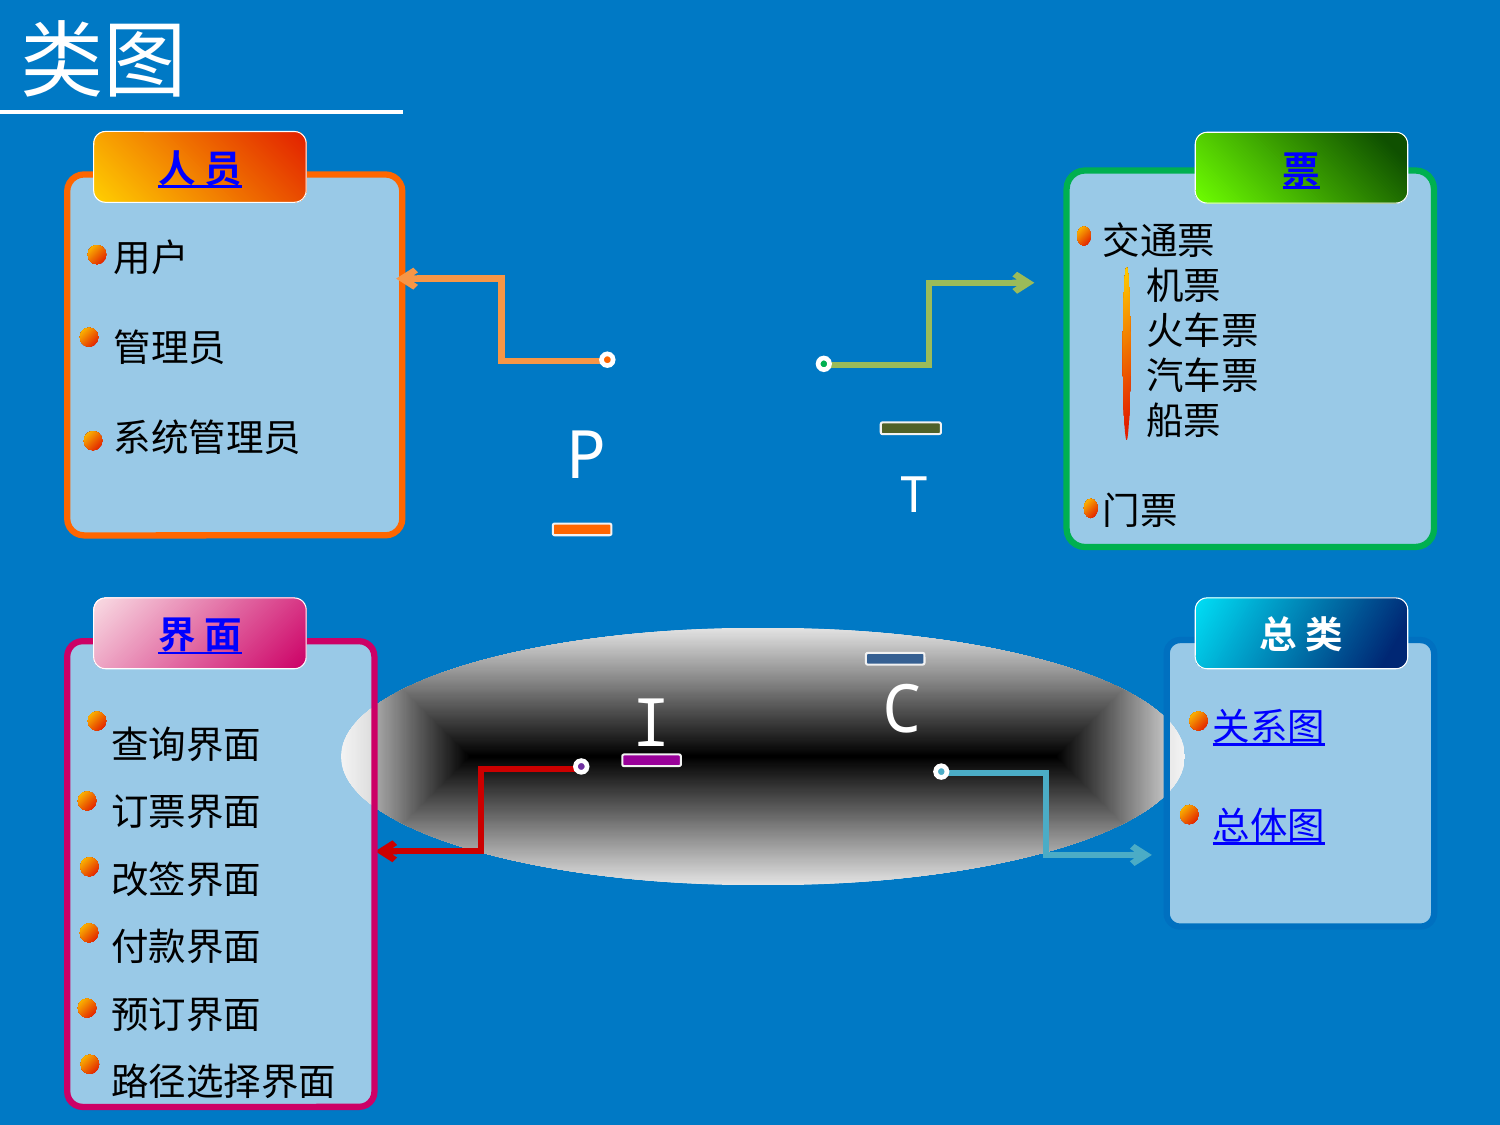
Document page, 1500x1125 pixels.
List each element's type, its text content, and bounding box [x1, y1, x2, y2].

text_box 查询界面 订票界面 改签界面 付款界面 预订界面 路径选择界面 [96, 690, 383, 1111]
text_box [83, 431, 103, 451]
text_box 关系图 总体图 [1197, 695, 1433, 864]
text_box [818, 282, 1035, 370]
text_box [93, 131, 307, 202]
text_box [1166, 640, 1435, 927]
text_box [67, 641, 341, 1107]
text_box 人 员 [102, 137, 298, 207]
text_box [375, 760, 588, 852]
text_box [79, 327, 99, 347]
text_box [79, 923, 99, 943]
text_box [1185, 540, 1430, 548]
text_box 票 [1203, 138, 1400, 208]
text_box [1195, 132, 1408, 203]
text_box [87, 711, 107, 731]
text_box [67, 174, 403, 536]
text_box 用户 管理员 系统管理员 [99, 226, 395, 467]
text_box 交通票 机票 火车票 汽车票 船票 门票 [1088, 209, 1433, 540]
text_box 类图 [5, 0, 462, 115]
text_box [77, 998, 97, 1018]
text_box [77, 791, 97, 811]
text_box [80, 857, 99, 877]
text_box [1077, 226, 1091, 246]
text_box [93, 597, 307, 669]
text_box [1066, 170, 1435, 535]
text_box 总 类 [1203, 603, 1400, 664]
text_box [87, 245, 107, 265]
text_box [1185, 804, 1199, 825]
text_box [1195, 597, 1408, 669]
text_box [1122, 267, 1131, 404]
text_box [395, 278, 614, 366]
text_box 界 面 [102, 603, 298, 673]
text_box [341, 404, 1185, 886]
text_box [1189, 711, 1208, 731]
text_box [935, 765, 1152, 855]
text_box [80, 1054, 100, 1074]
